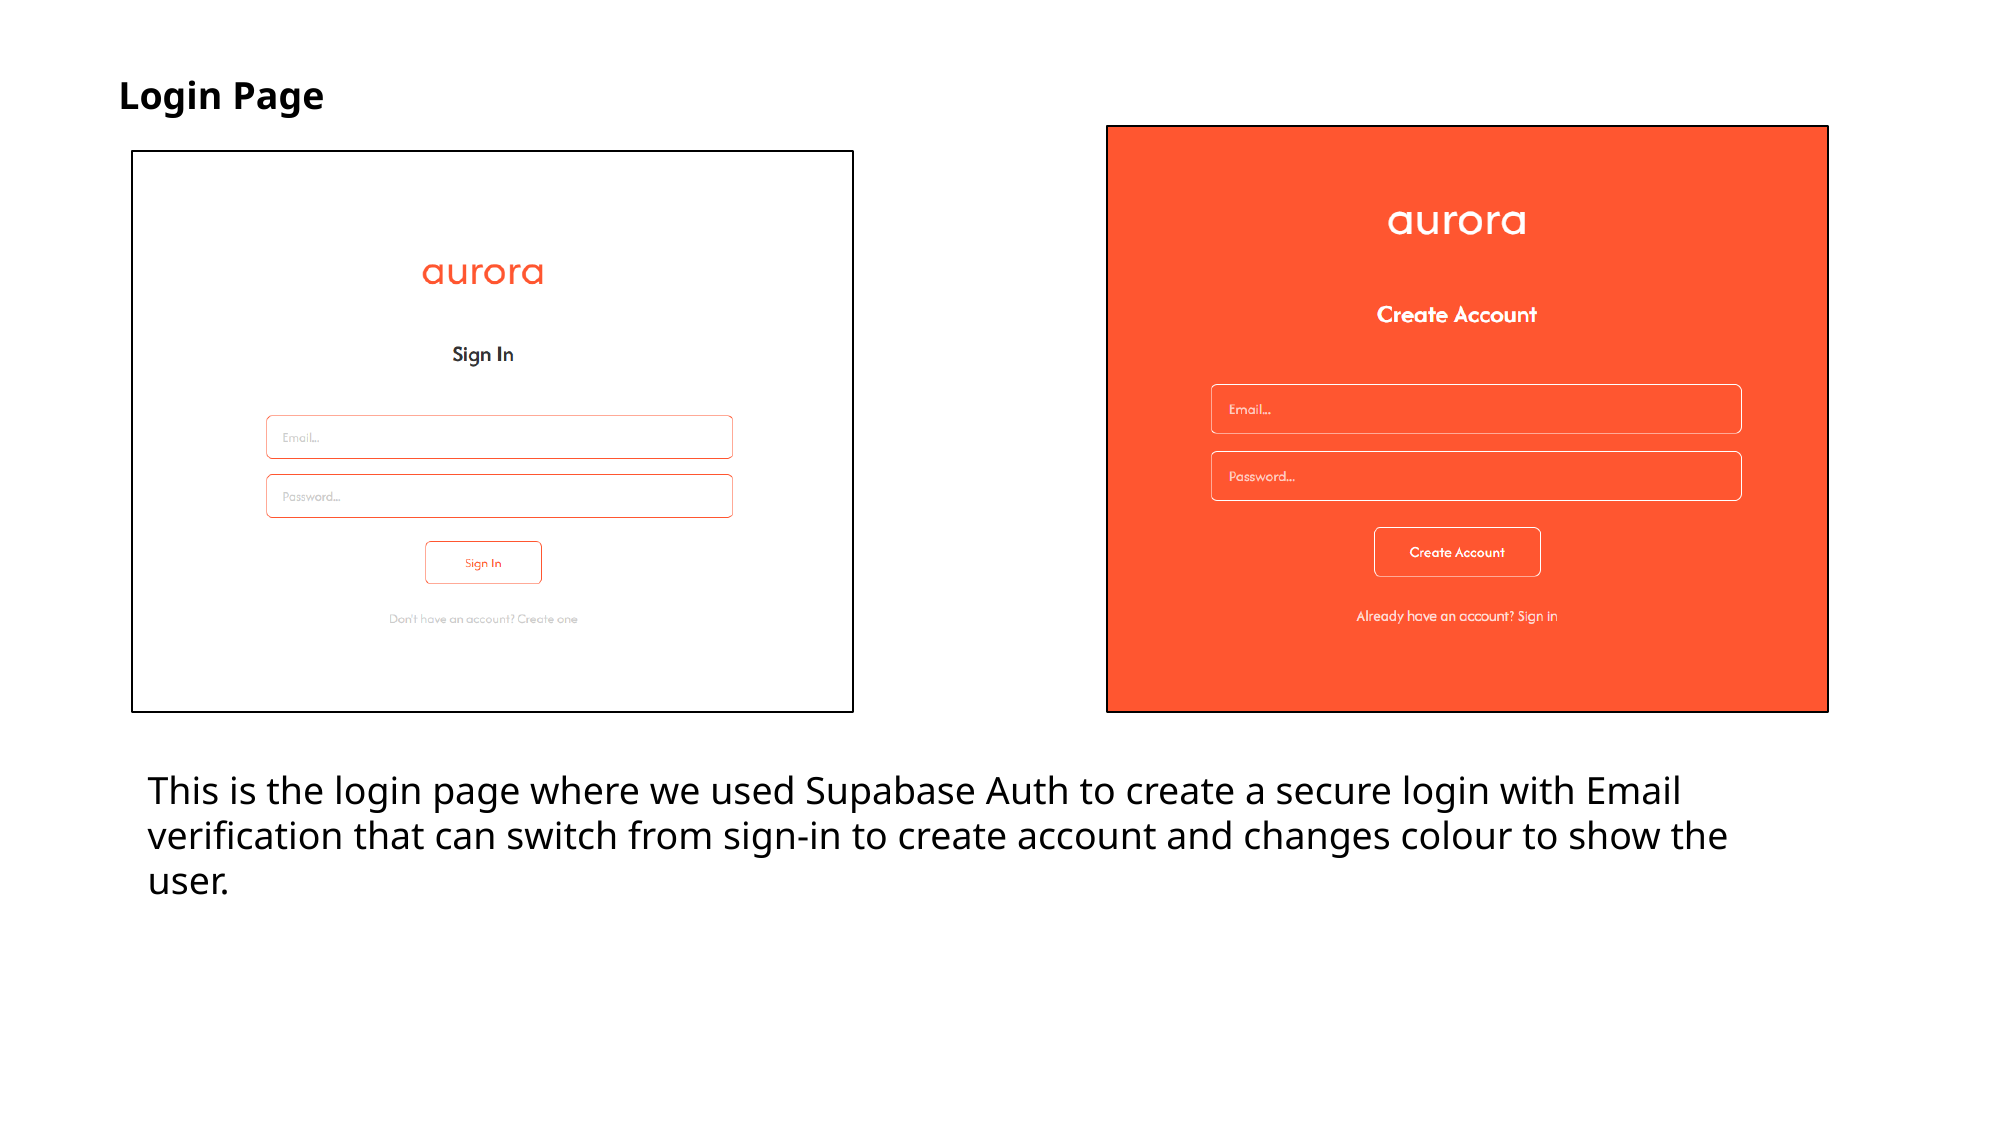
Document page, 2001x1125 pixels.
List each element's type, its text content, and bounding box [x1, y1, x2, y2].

text_box This is the login page where we used Supabase Auth to create a secure login with Email verification that can switch from sign-in to create account and changes colour to show the user. [132, 759, 1792, 910]
picture [132, 151, 853, 712]
text_box Login Page [103, 64, 475, 125]
picture [1107, 126, 1828, 712]
